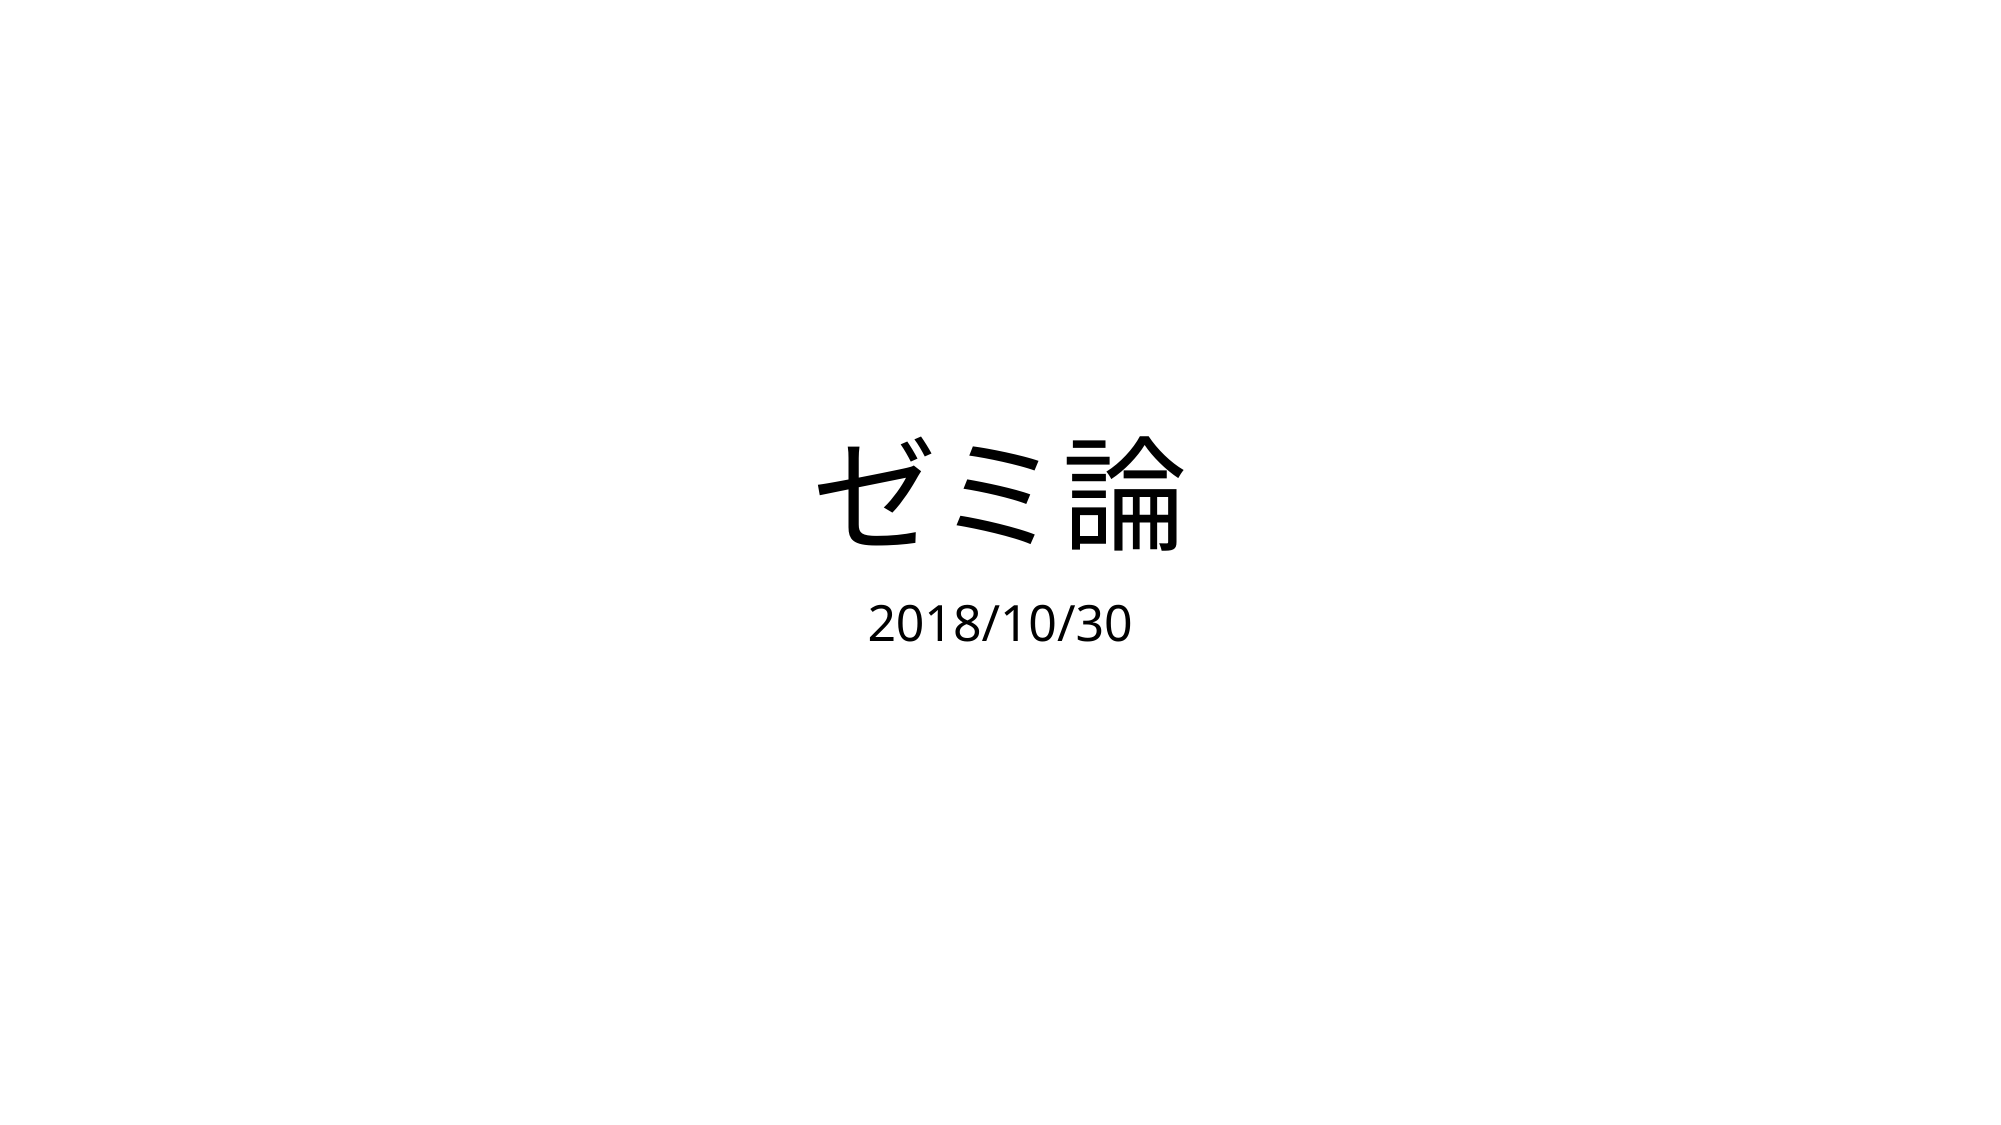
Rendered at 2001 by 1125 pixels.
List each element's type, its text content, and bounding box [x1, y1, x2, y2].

title ゼミ論 [249, 184, 1750, 576]
subtitle 2018/10/30 [249, 590, 1750, 863]
